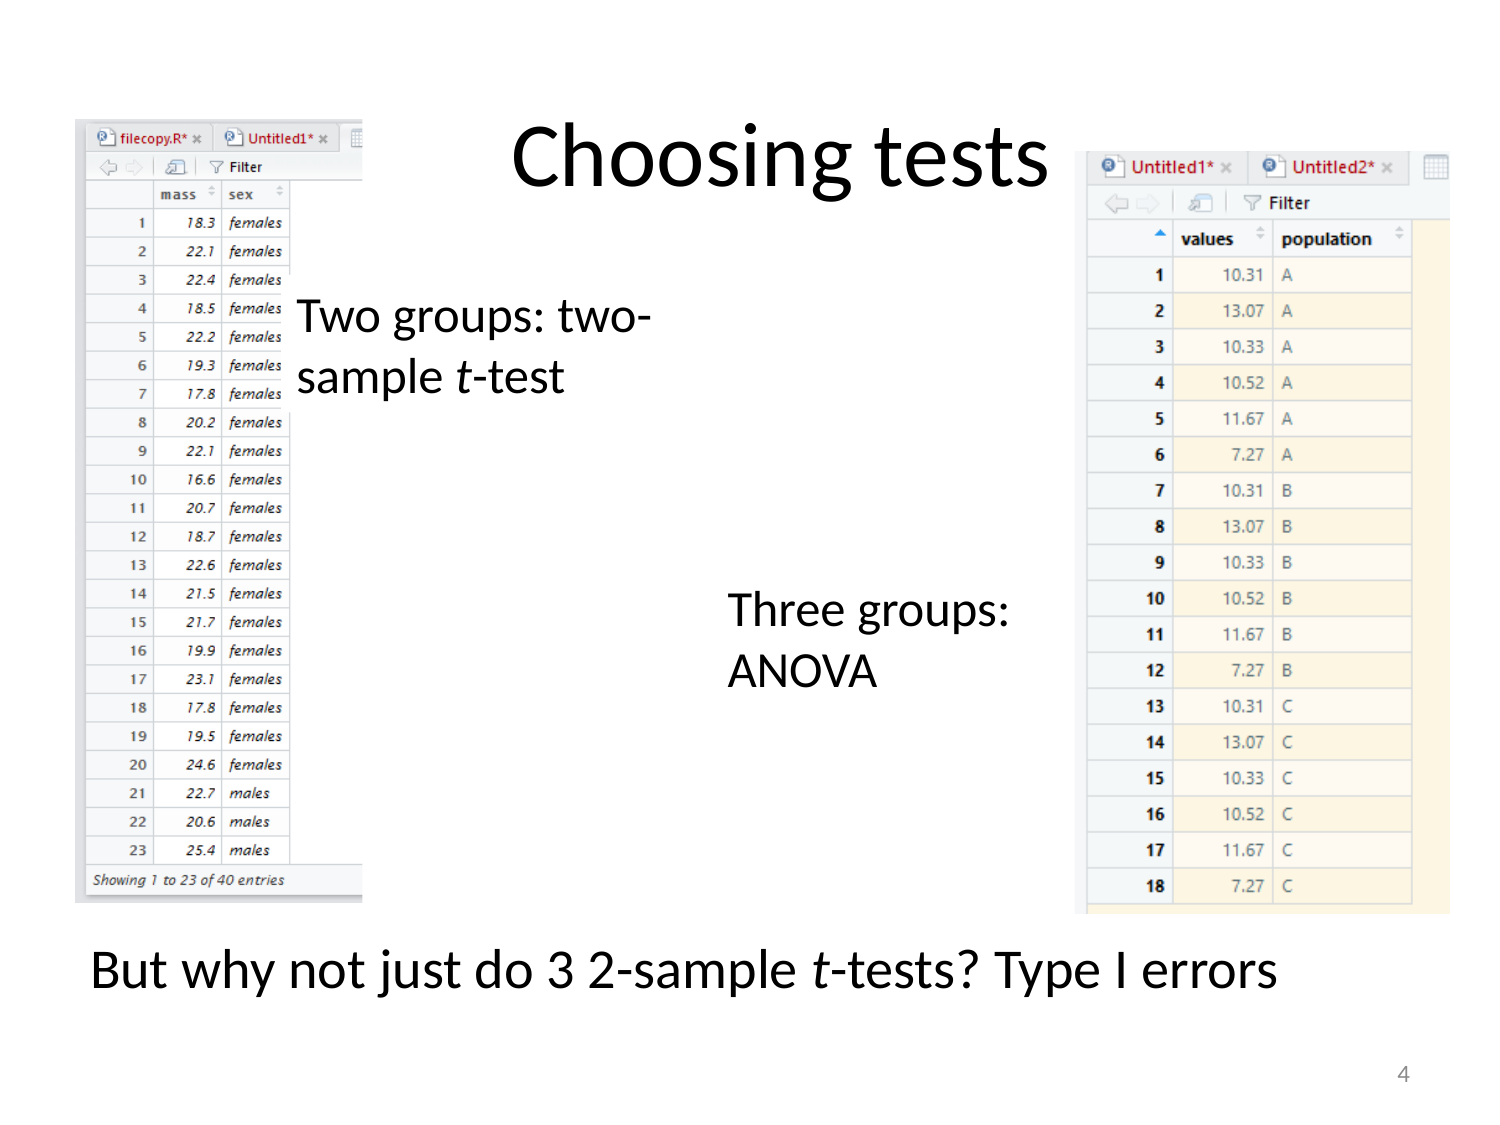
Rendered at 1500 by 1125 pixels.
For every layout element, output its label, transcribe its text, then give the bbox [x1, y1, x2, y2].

list But why not just do 3 2-sample t-tests? Type I errors [75, 924, 1388, 1063]
picture [74, 119, 363, 903]
slide_number 4 [1074, 1042, 1425, 1103]
title Choosing tests [200, 50, 1363, 250]
text_box Two groups: two-sample t-test [366, 274, 794, 413]
picture [1074, 150, 1451, 914]
text_box Three groups: ANOVA [712, 568, 1069, 707]
